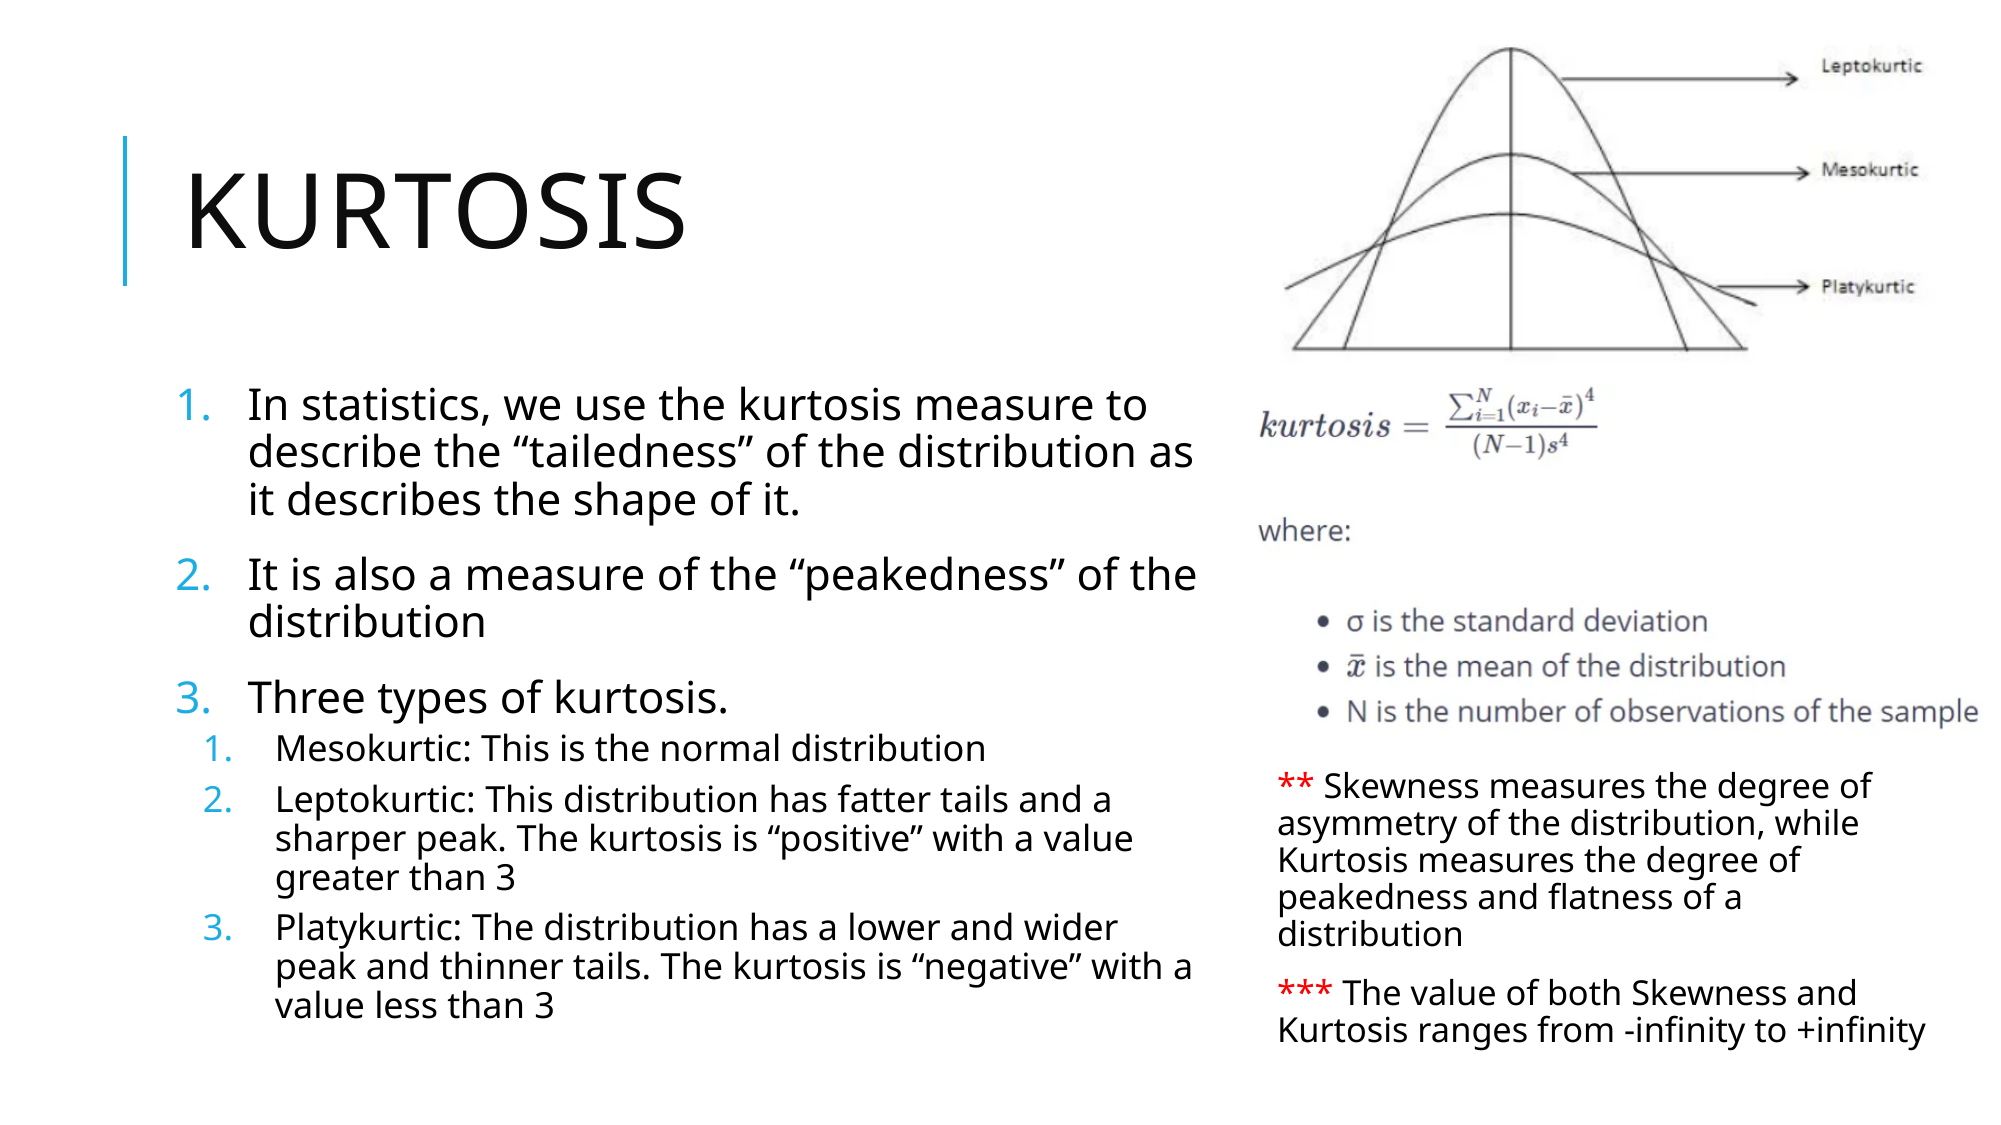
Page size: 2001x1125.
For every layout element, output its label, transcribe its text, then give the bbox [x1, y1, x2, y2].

picture [1263, 0, 1946, 366]
list In statistics, we use the kurtosis measure to describe the “tailedness” of the distribution as it describes the shape of it. It is also a measure of the “peakedness” of the distribution Three types of kurtosis. Mesokurtic: This is the normal distribution Leptokurtic: This distribution has fatter tails and a sharper peak. The kurtosis is “positive” with a value greater than 3 Platykurtic: The distribution has a lower and wider peak and thinner tails. The kurtosis is “negative” with a value less than 3 [168, 375, 1216, 1035]
title Kurtosis [168, 96, 1256, 342]
picture [1235, 379, 2000, 746]
text_box ** Skewness measures the degree of asymmetry of the distribution, while Kurtosis measures the degree of peakedness and flatness of a distribution *** The value of both Skewness and Kurtosis ranges from -infinity to +infinity [1269, 761, 1940, 1091]
